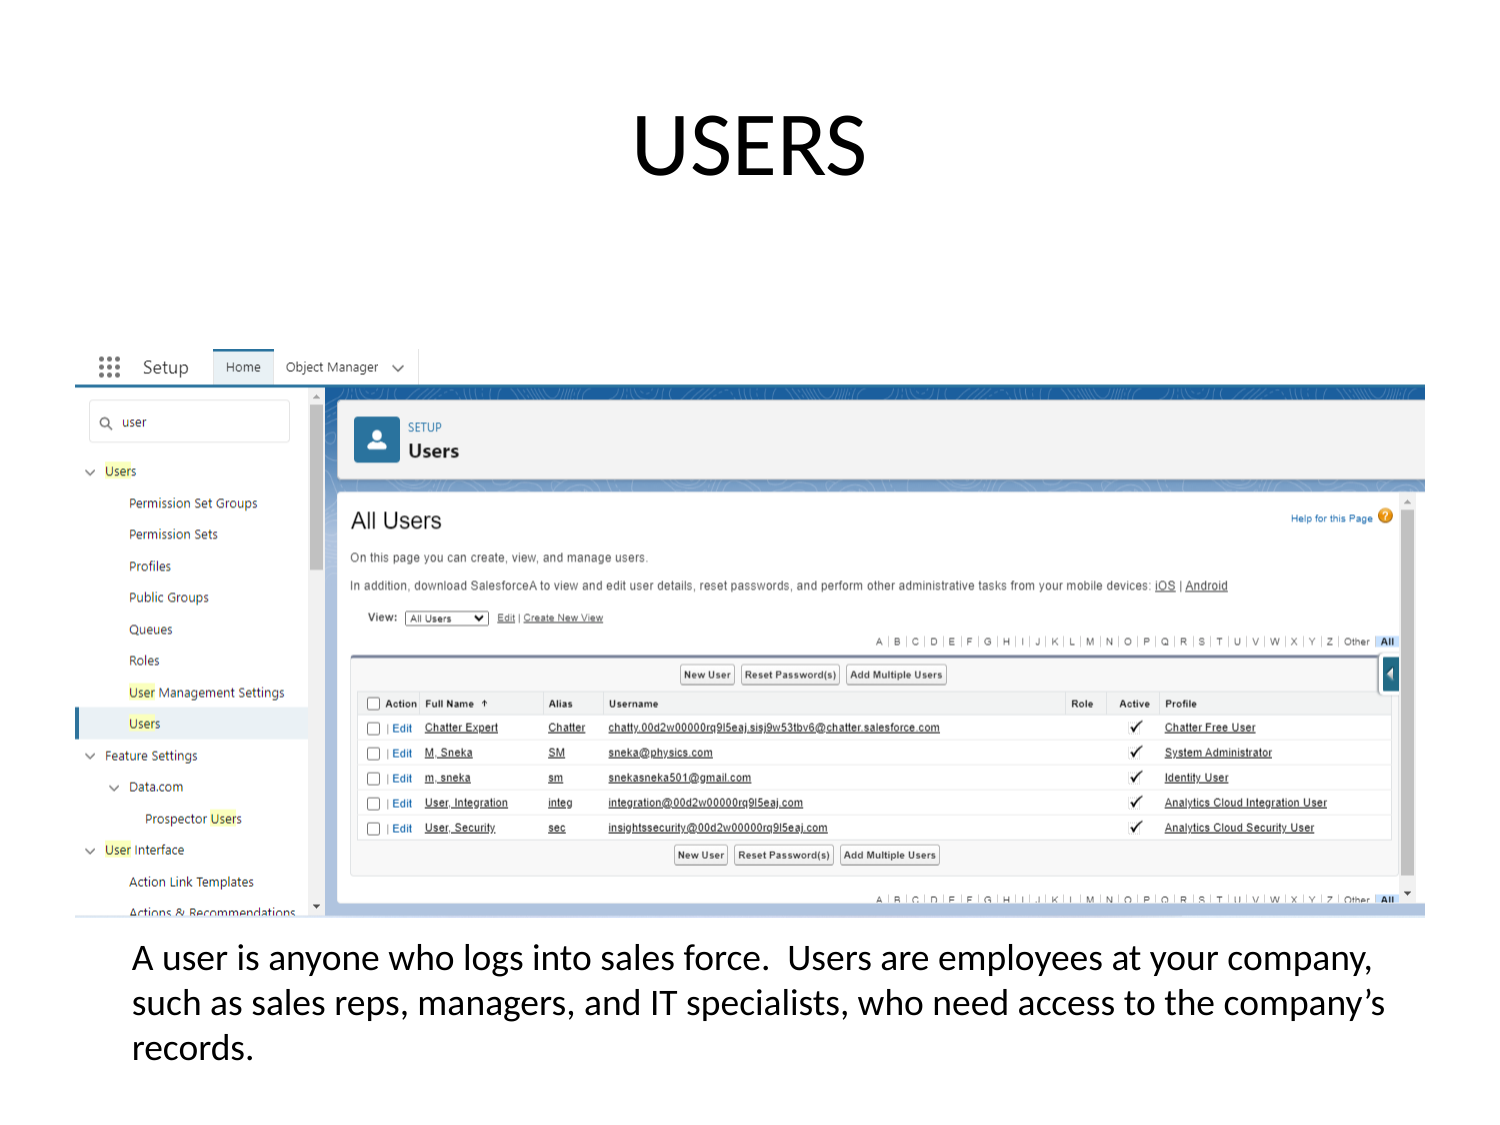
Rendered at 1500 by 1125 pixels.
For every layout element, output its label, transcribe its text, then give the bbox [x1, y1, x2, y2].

title USERS [75, 45, 1425, 233]
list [74, 349, 1426, 918]
text_box A user is anyone who logs into sales force. Users are employees at your company, such as sales reps, managers, and IT specialists, who need access to the company’s records. [117, 925, 1430, 1076]
